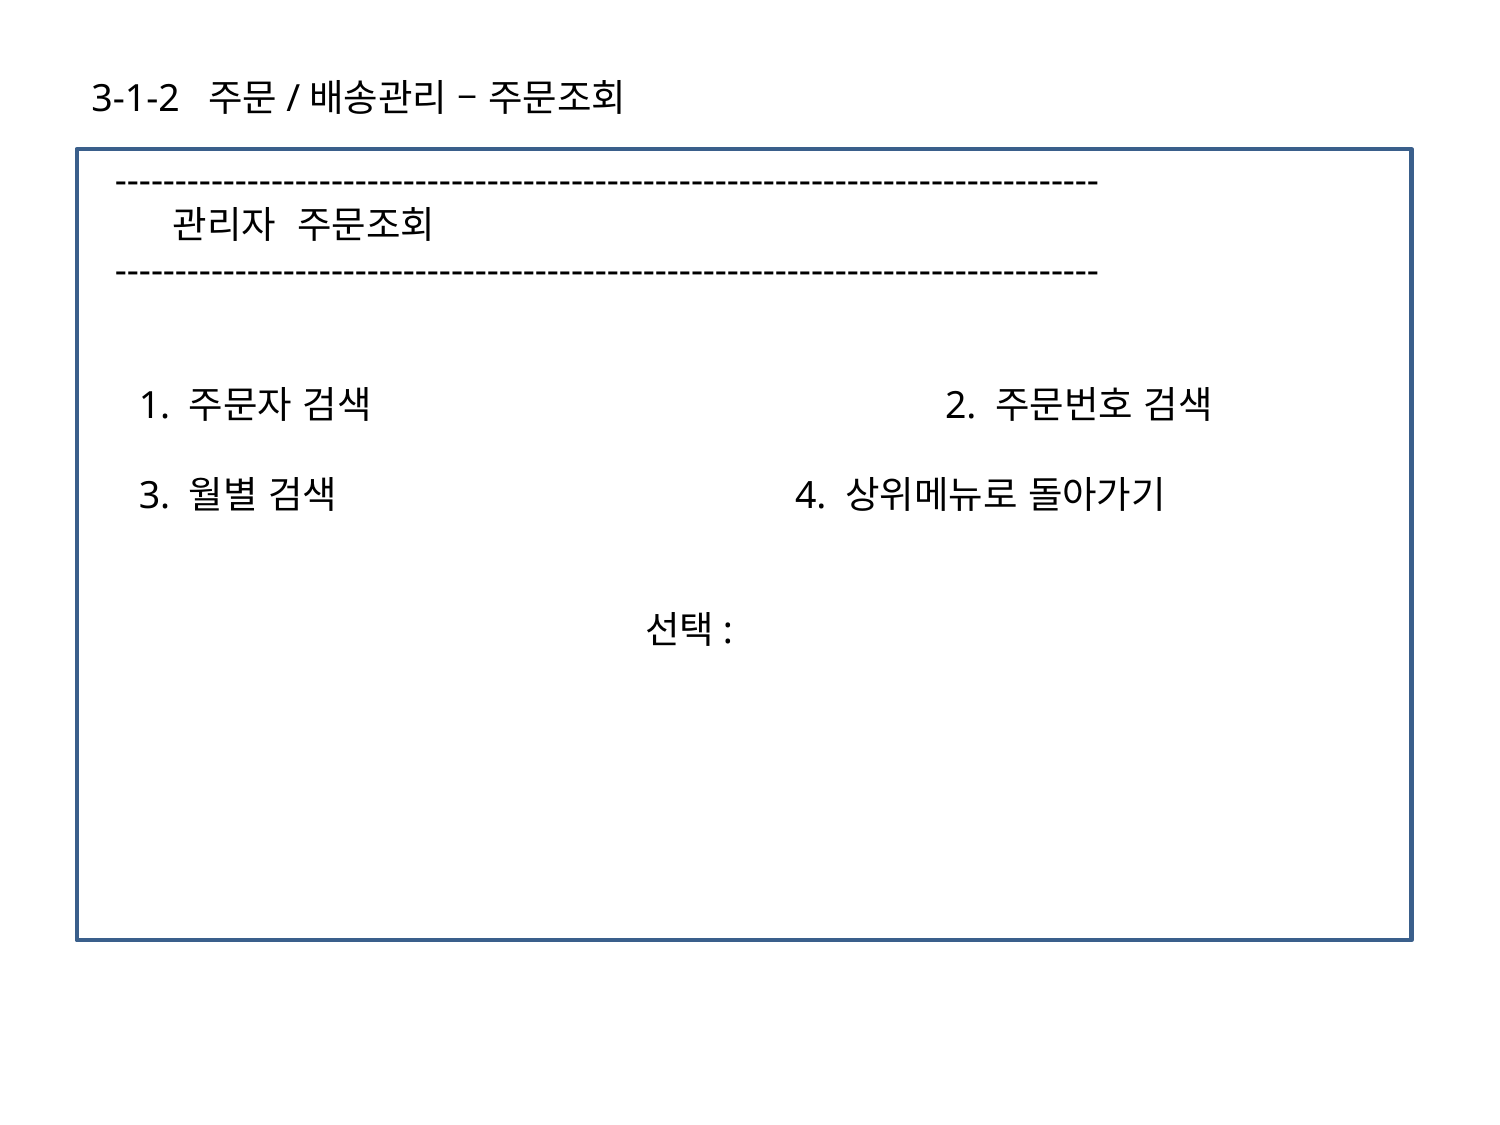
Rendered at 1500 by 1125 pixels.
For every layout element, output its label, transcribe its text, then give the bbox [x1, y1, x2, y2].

text_box 3-1-2 주문/배송관리 – 주문조회 [76, 66, 1341, 127]
text_box 1. 주문자 검색 2. 주문번호 검색 3. 월별 검색 4. 상위메뉴로 돌아가기 선택: [123, 373, 1376, 659]
text_box [75, 147, 1414, 942]
text_box ---------------------------------------------------------------------------------- 관리자 주문조회 ---------------------------------------------------------------------------------- [100, 148, 1400, 299]
